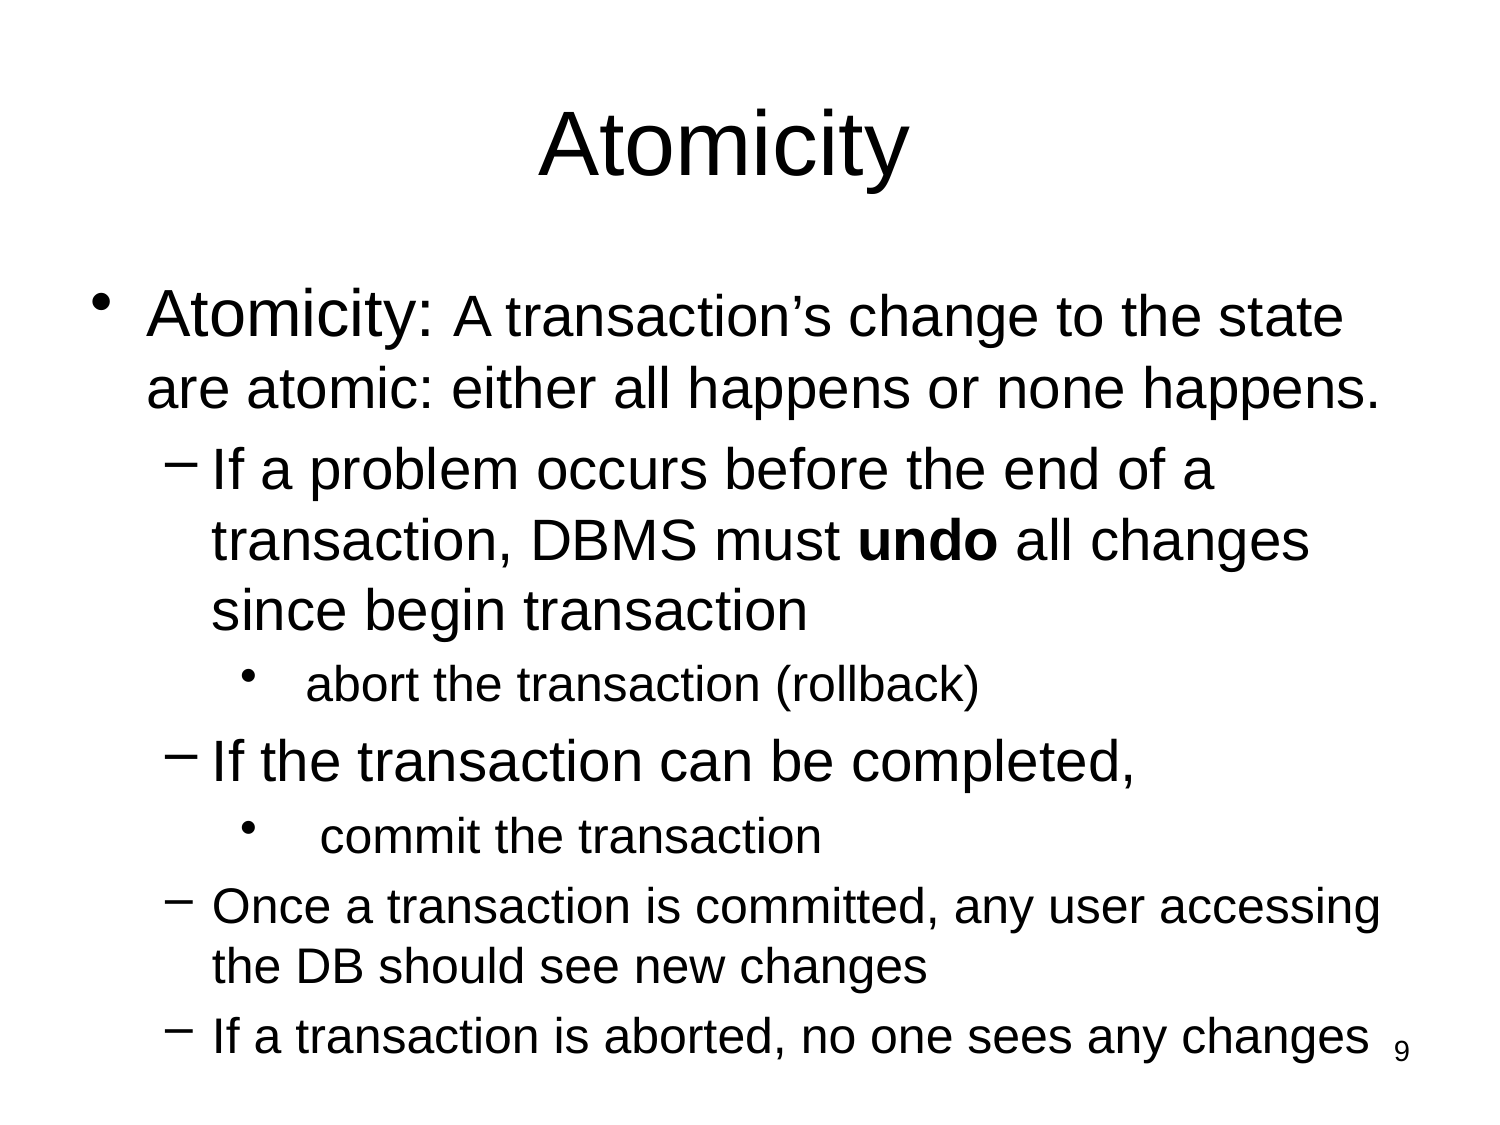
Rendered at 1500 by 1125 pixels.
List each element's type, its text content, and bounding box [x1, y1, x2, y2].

title Atomicity [75, 45, 1425, 233]
list Atomicity: A transaction’s change to the state are atomic: either all happens or none happens. If a problem occurs before the end of a transaction, DBMS must undo all changes since begin transaction abort the transaction (rollback) If the transaction can be completed, commit the transaction Once a transaction is committed, any user accessing the DB should see new changes If a transaction is aborted, no one sees any changes [75, 262, 1425, 1005]
slide_number 9 [1074, 1024, 1426, 1103]
